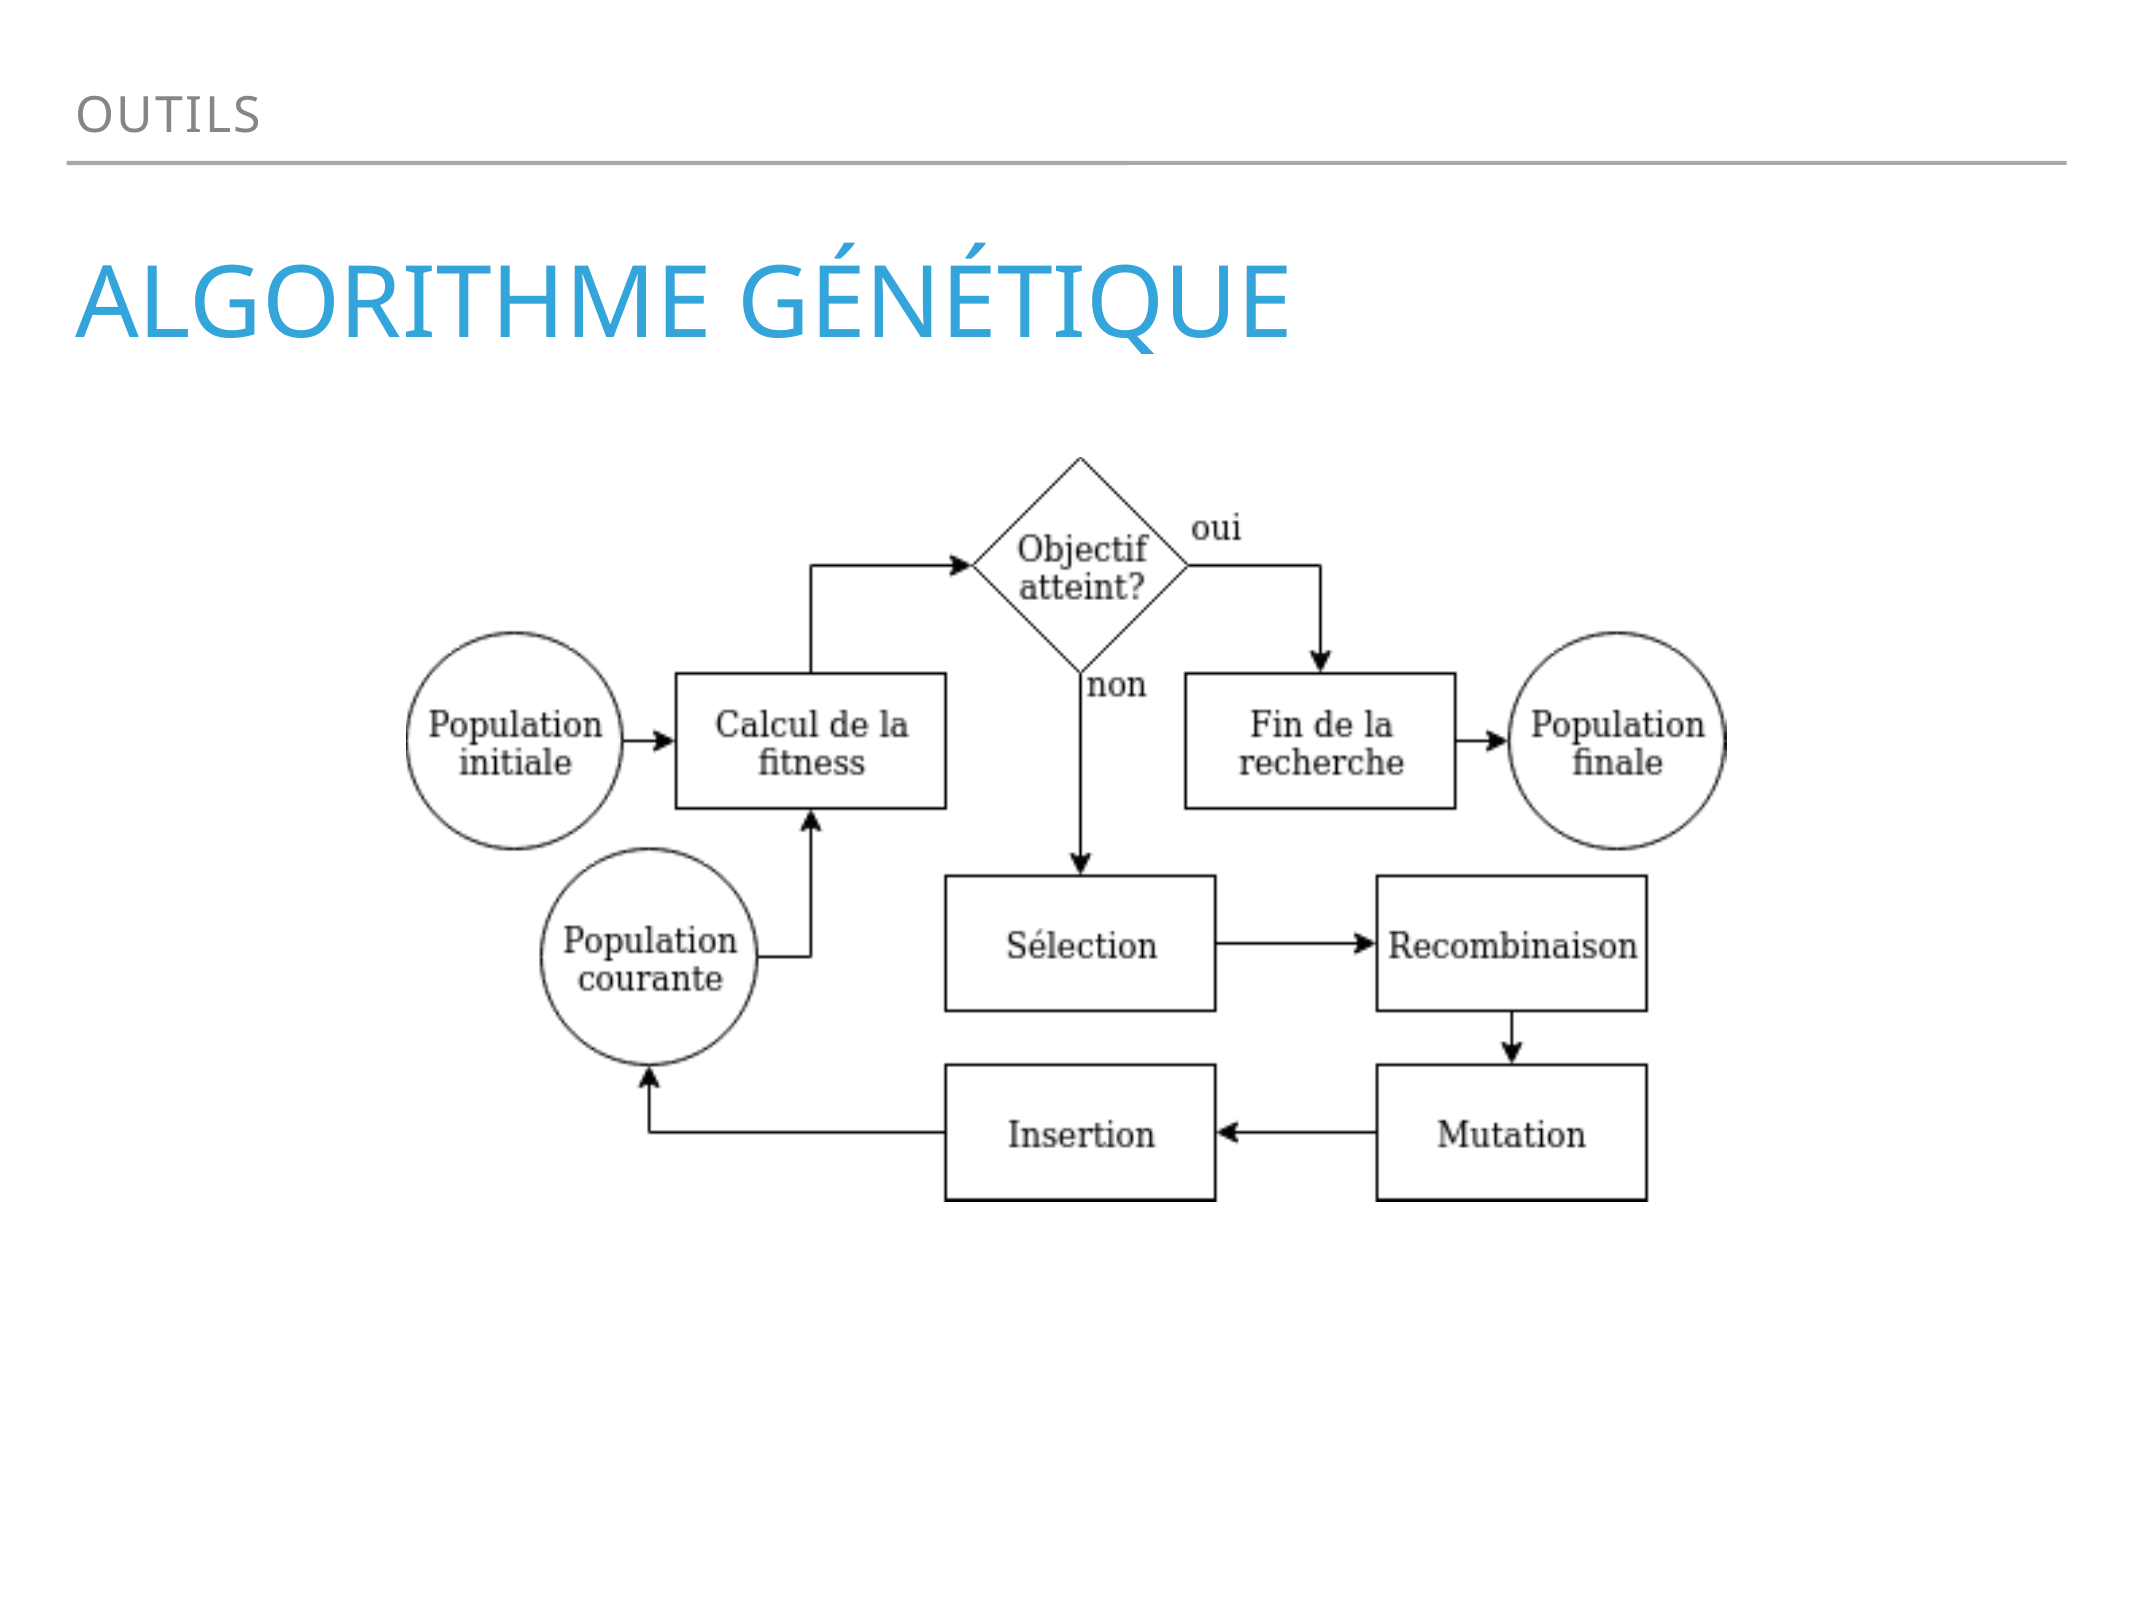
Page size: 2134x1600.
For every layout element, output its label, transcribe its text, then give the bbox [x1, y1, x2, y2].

picture [406, 457, 1727, 1202]
list Outils [66, 74, 1901, 151]
title Algorithme Génétique [66, 251, 2068, 372]
